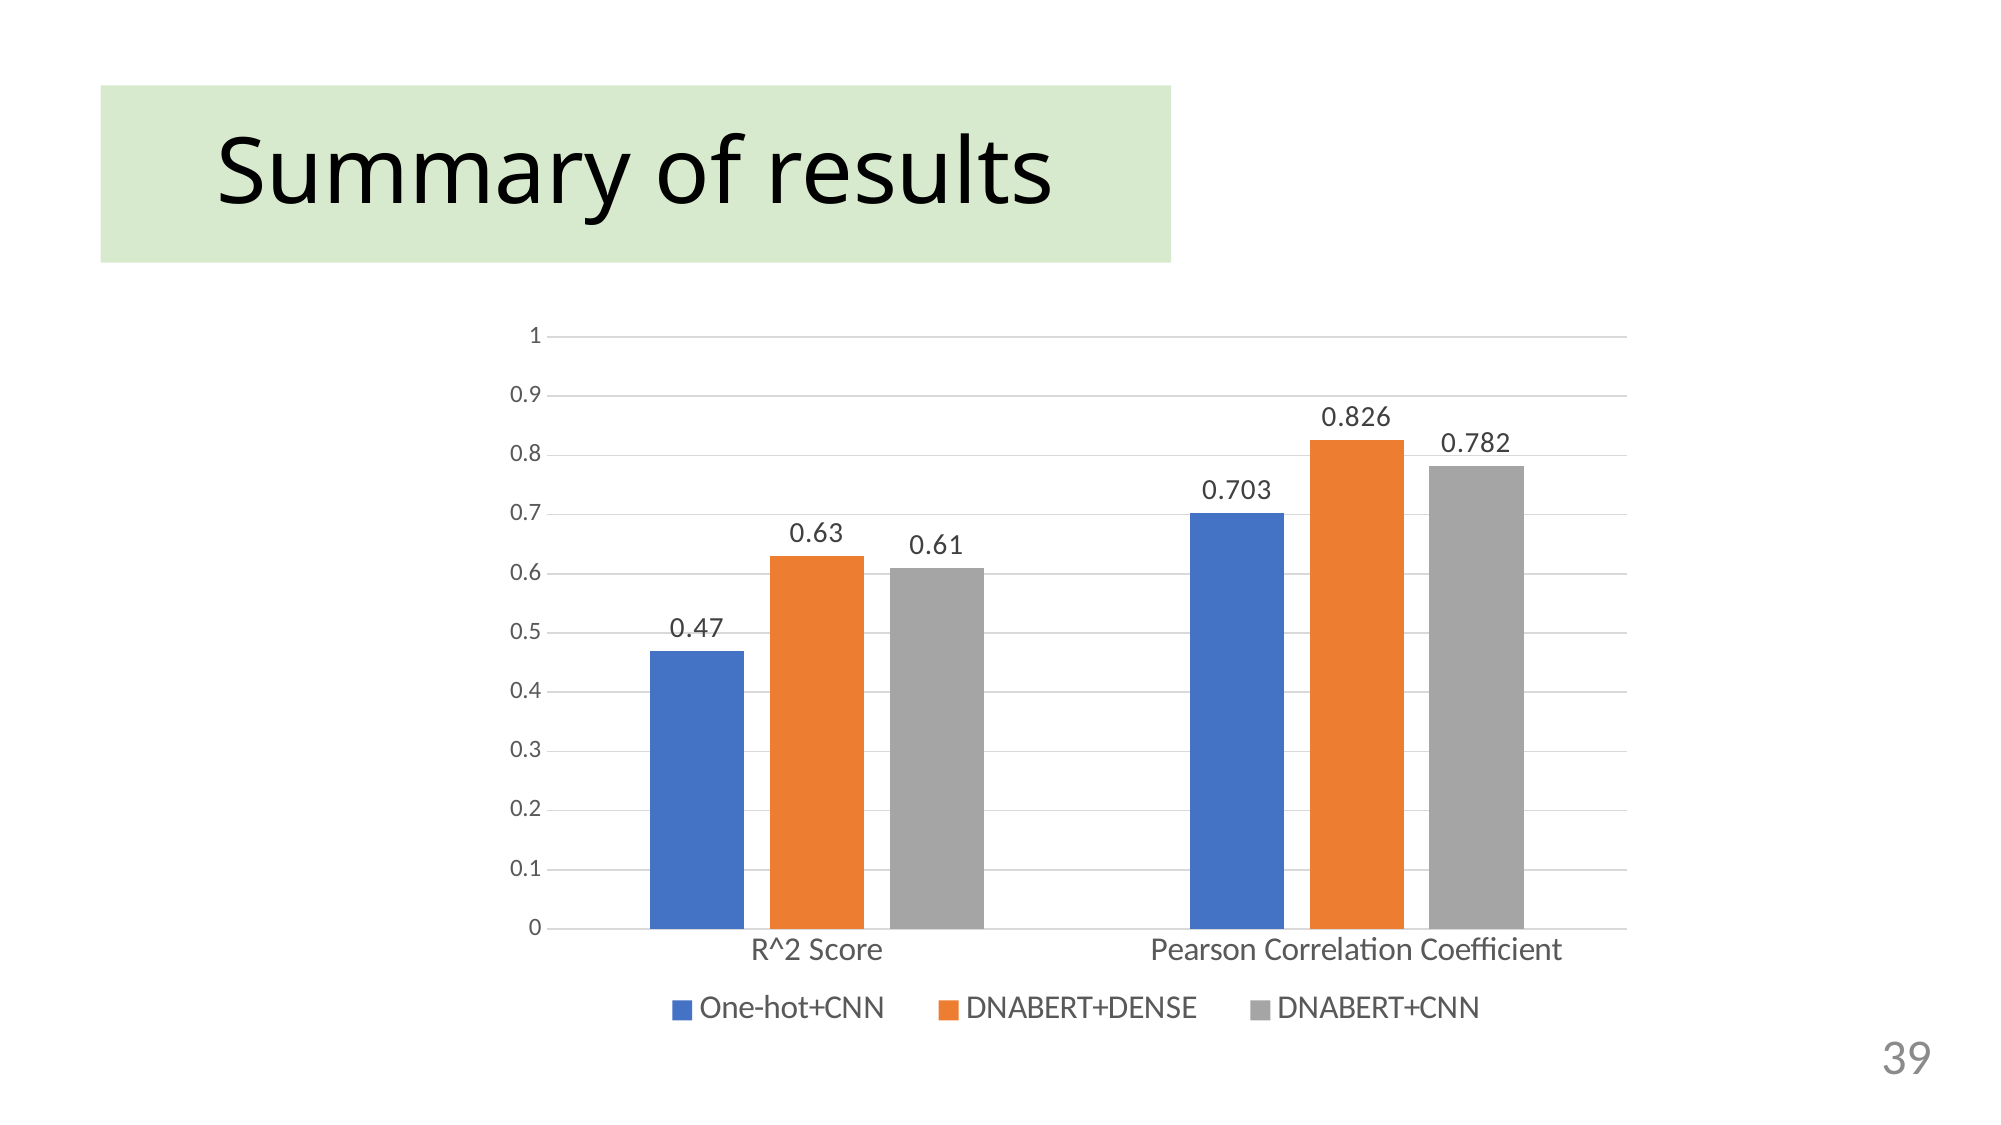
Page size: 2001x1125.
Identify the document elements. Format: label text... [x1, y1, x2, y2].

slide_number 39 [1496, 1024, 1947, 1084]
title Summary of results [100, 85, 1172, 263]
chart [486, 309, 1650, 1040]
